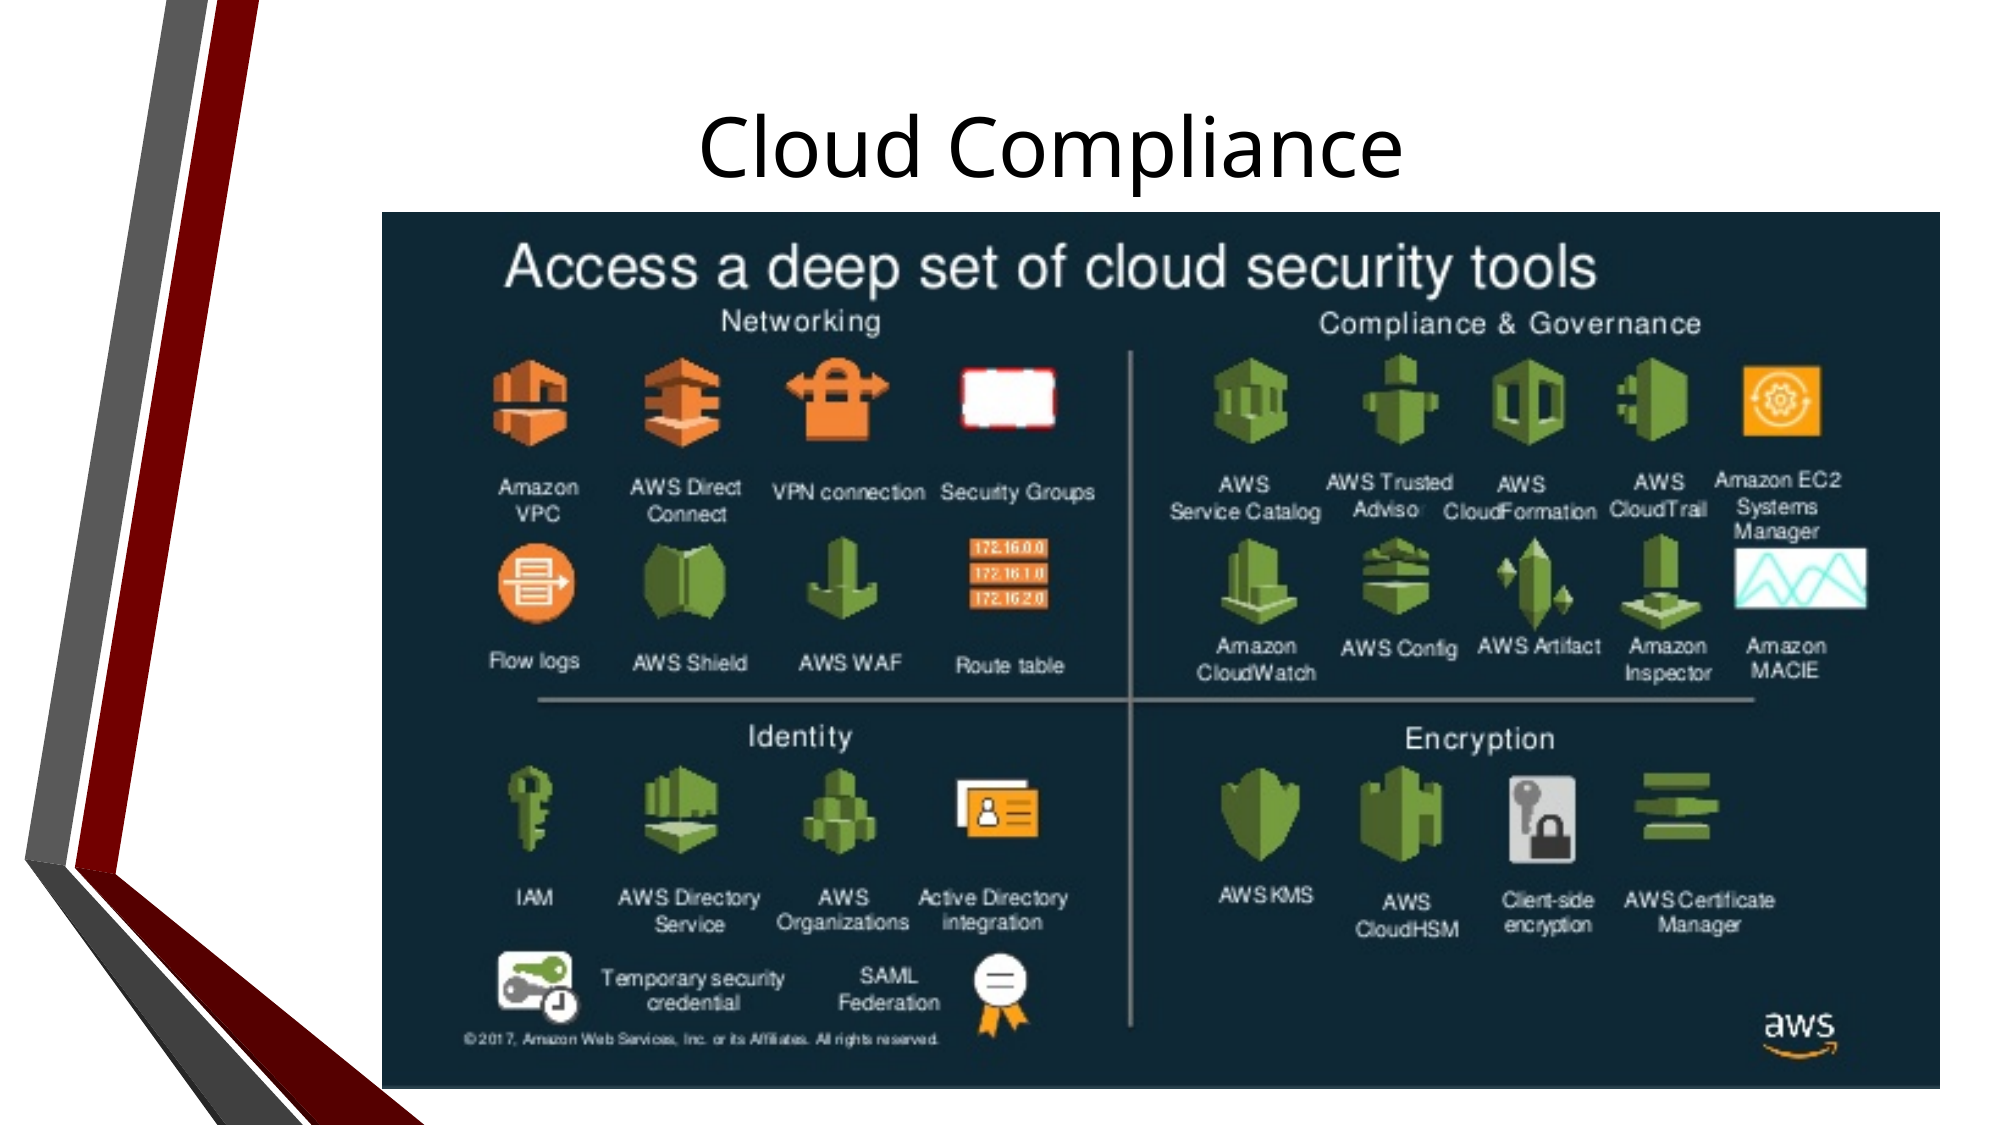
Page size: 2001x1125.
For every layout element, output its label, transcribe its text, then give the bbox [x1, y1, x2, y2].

title Cloud Compliance [230, 0, 1874, 288]
picture [382, 212, 1940, 1089]
